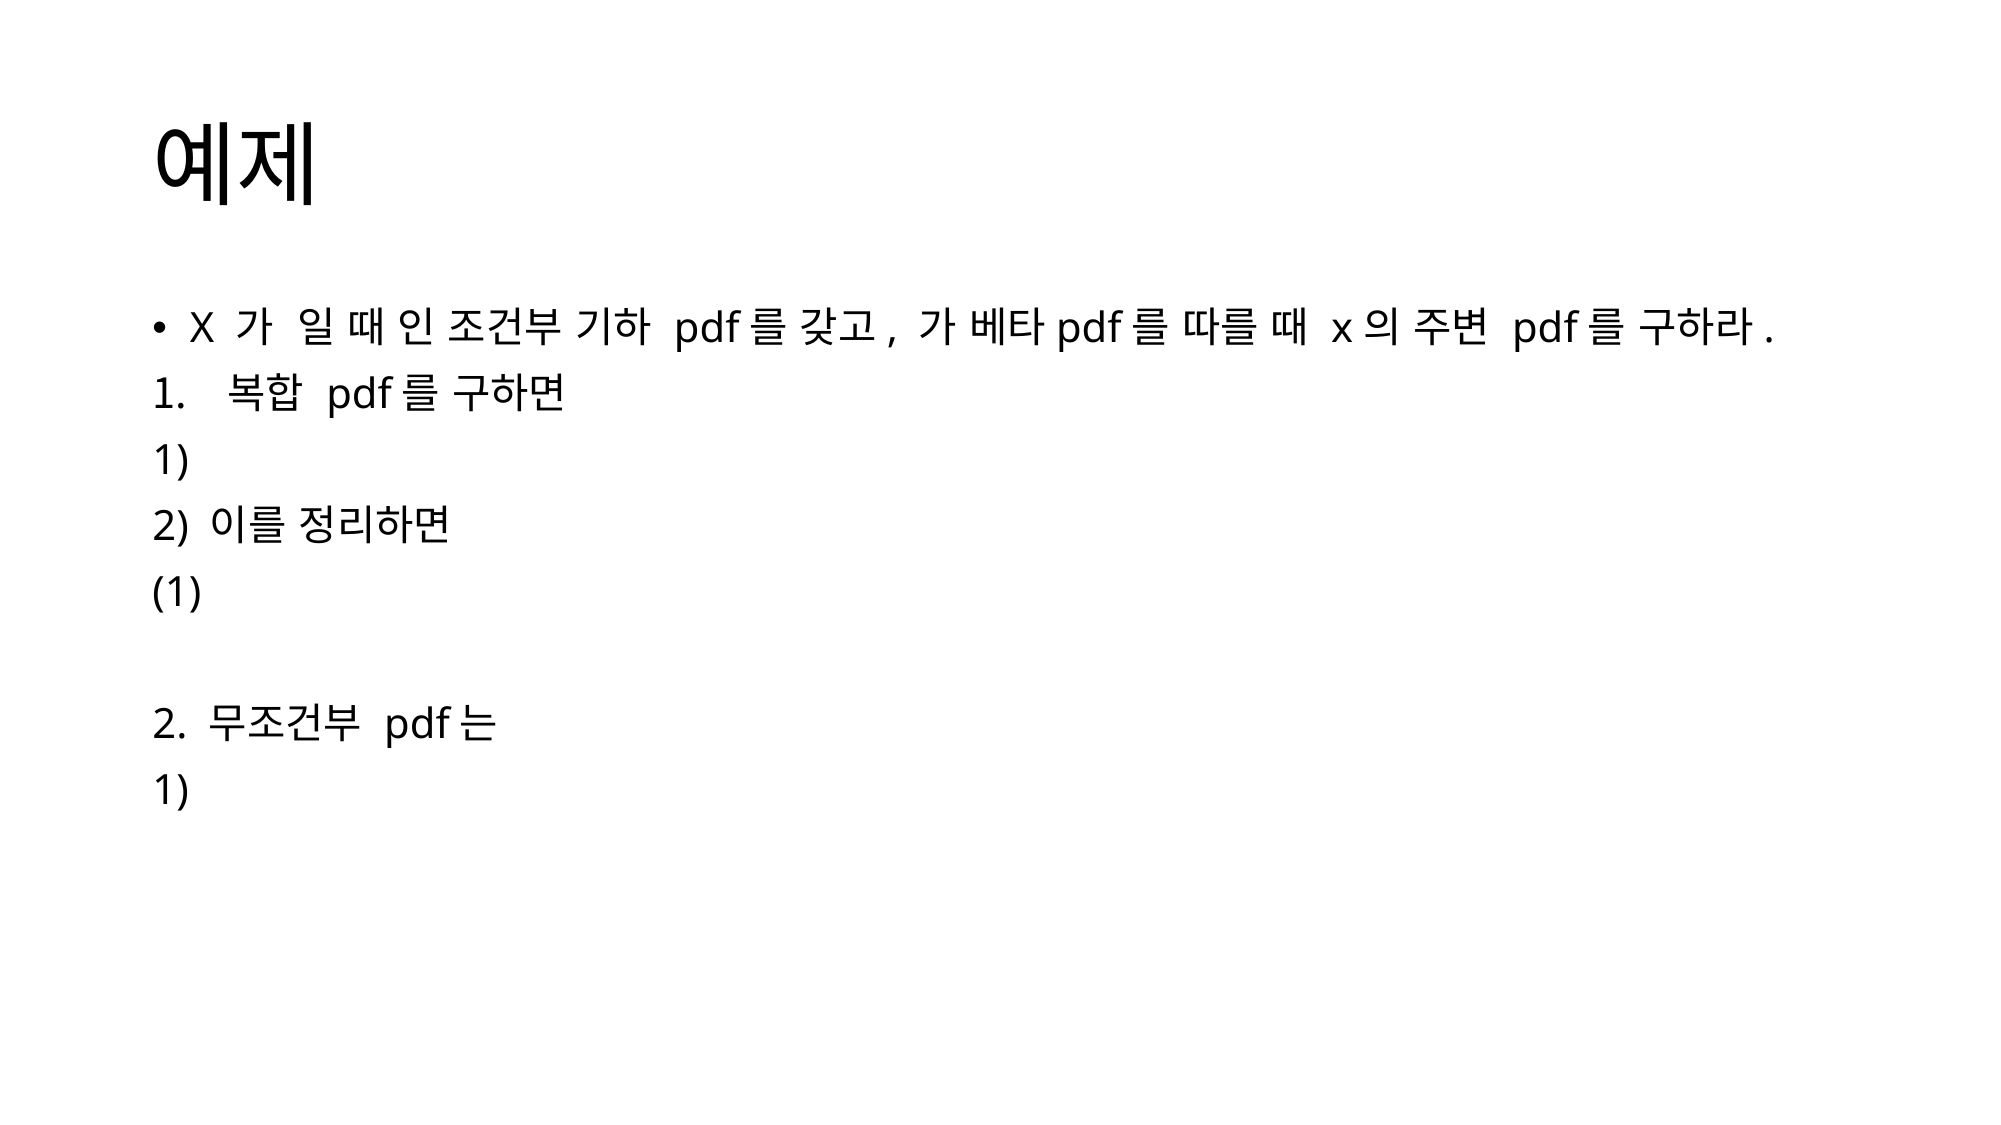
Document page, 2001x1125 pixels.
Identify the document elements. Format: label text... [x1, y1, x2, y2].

title 예제 [137, 59, 1863, 278]
